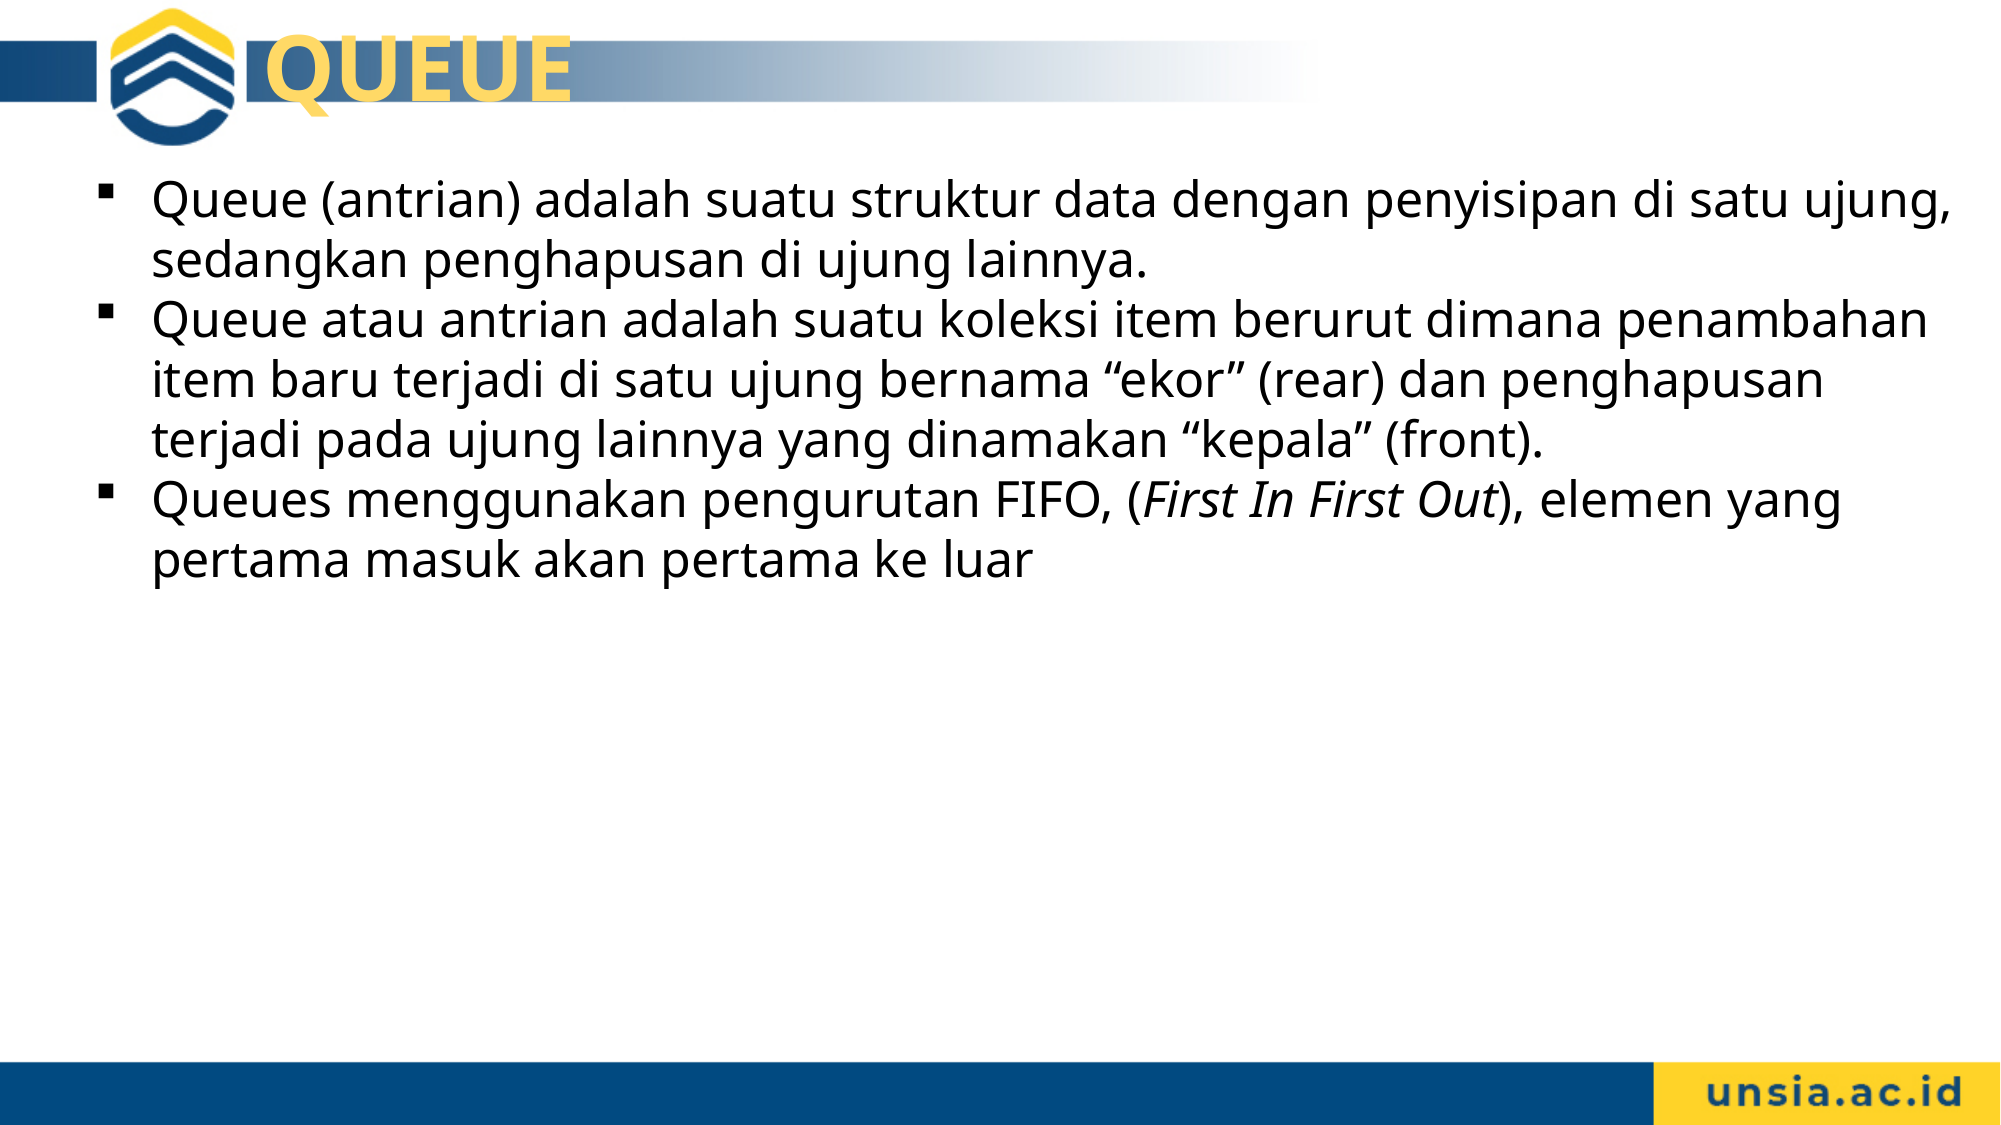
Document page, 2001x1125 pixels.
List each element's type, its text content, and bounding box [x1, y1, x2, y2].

text_box Queue (antrian) adalah suatu struktur data dengan penyisipan di satu ujung, sedangkan penghapusan di ujung lainnya. Queue atau antrian adalah suatu koleksi item berurut dimana penambahan item baru terjadi di satu ujung bernama “ekor” (rear) dan penghapusan terjadi pada ujung lainnya yang dinamakan “kepala” (front). Queues menggunakan pengurutan FIFO, (First In First Out), elemen yang pertama masuk akan pertama ke luar [79, 160, 1972, 595]
title QUEUE [247, 0, 1973, 145]
picture [0, 0, 2001, 1125]
